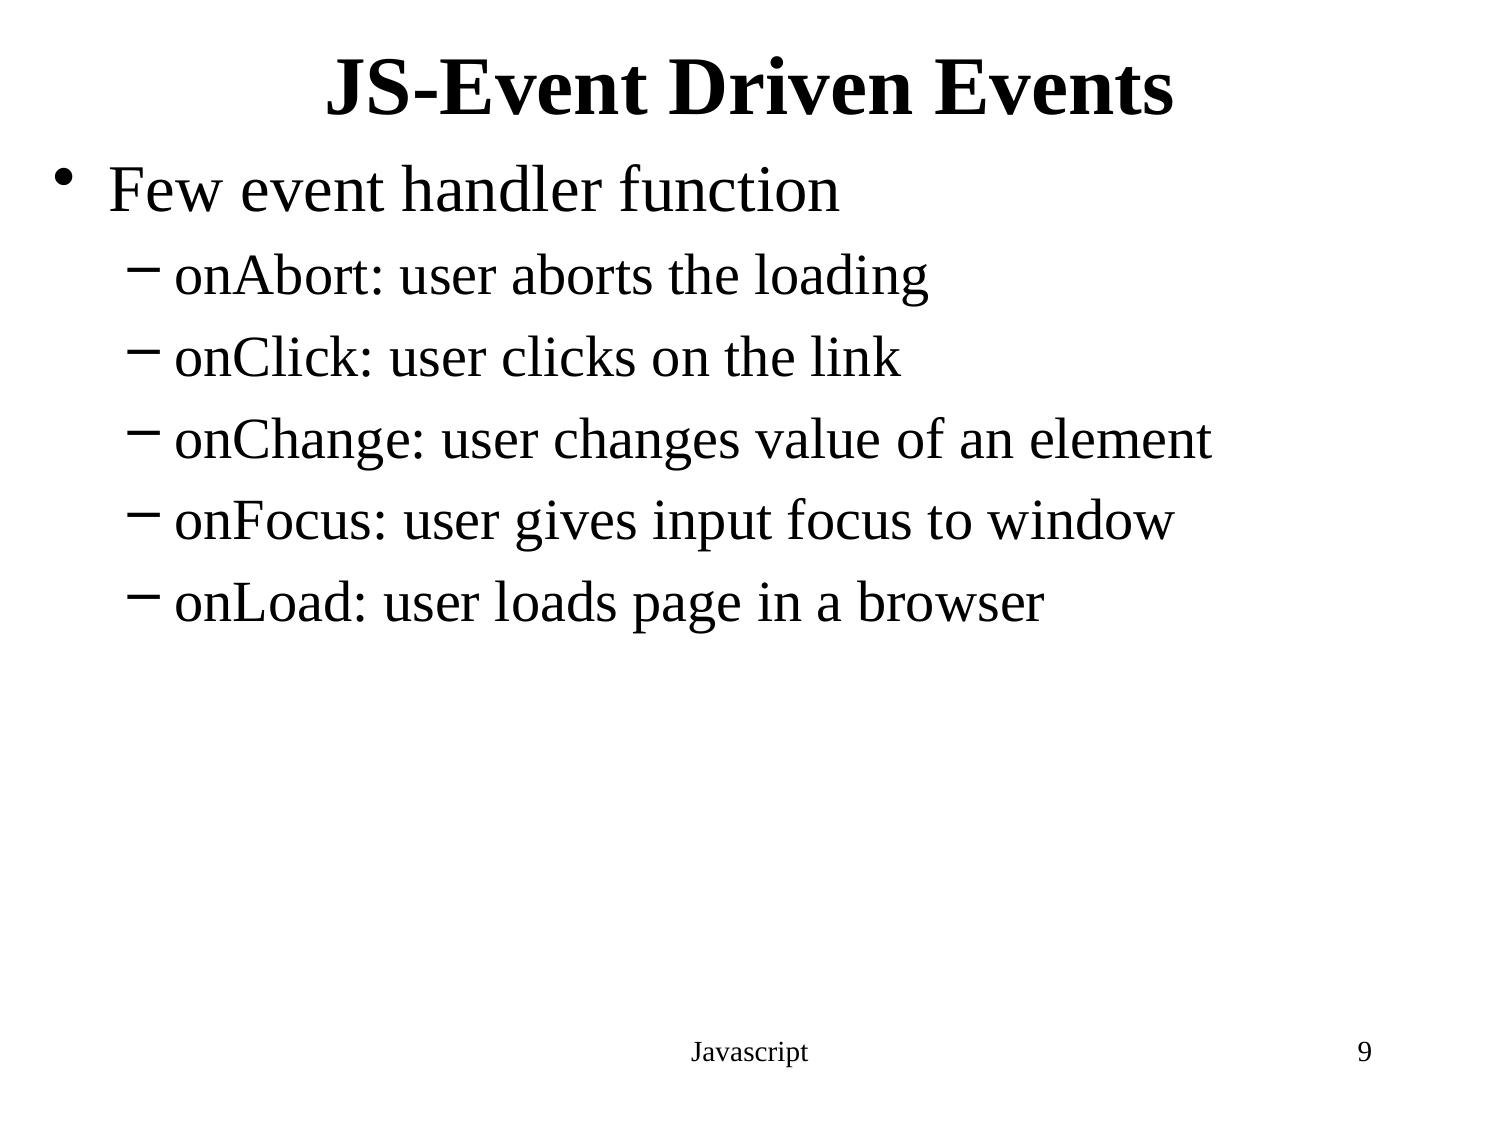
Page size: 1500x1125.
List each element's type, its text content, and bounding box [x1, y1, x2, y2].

list Few event handler function onAbort: user aborts the loading onClick: user clicks on the link onChange: user changes value of an element onFocus: user gives input focus to window onLoad: user loads page in a browser [37, 137, 1463, 1001]
footer Javascript [512, 1024, 988, 1101]
slide_number 9 [1074, 1024, 1388, 1101]
title JS-Event Driven Events [112, 0, 1388, 137]
